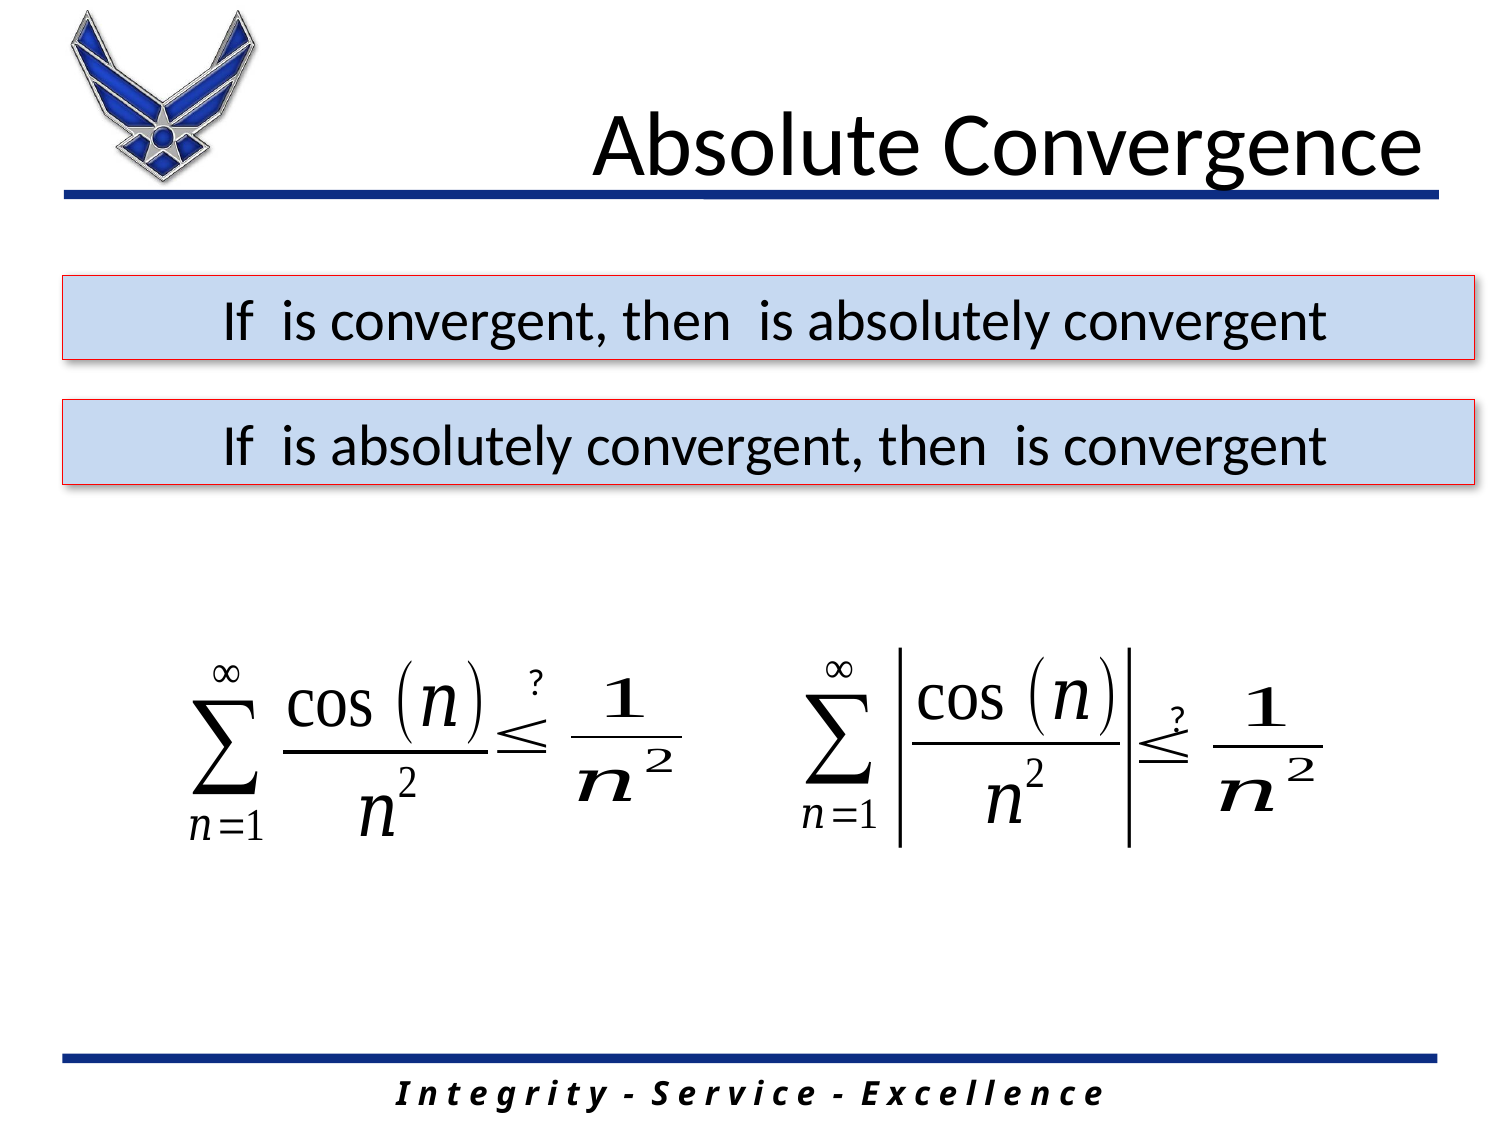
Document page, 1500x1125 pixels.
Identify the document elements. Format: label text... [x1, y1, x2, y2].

title Absolute Convergence [270, 45, 1440, 233]
text_box ? [512, 650, 560, 711]
text_box ? [1154, 687, 1202, 748]
picture [65, 5, 261, 188]
